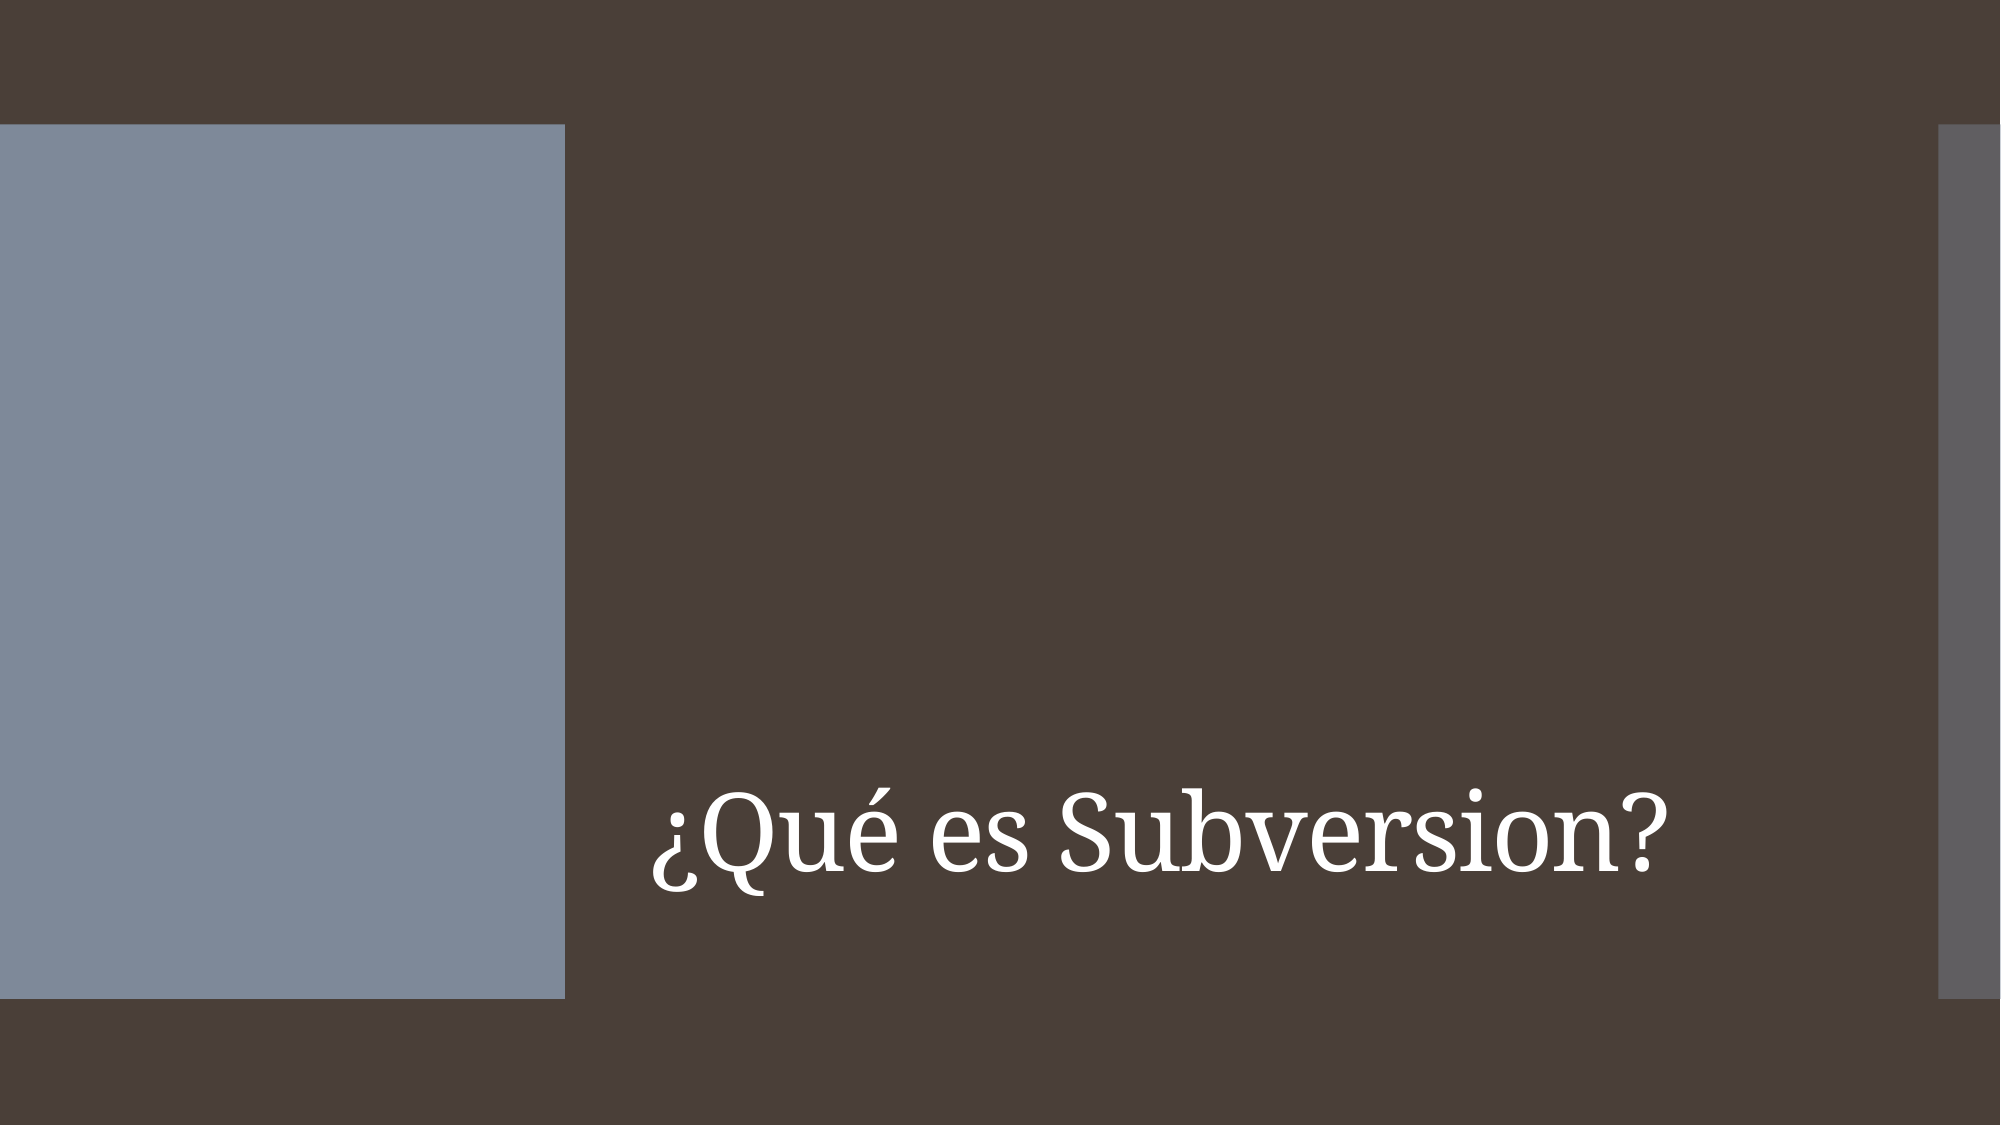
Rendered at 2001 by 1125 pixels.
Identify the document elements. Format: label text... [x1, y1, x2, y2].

title ¿Qué es Subversion? [634, 680, 1835, 903]
